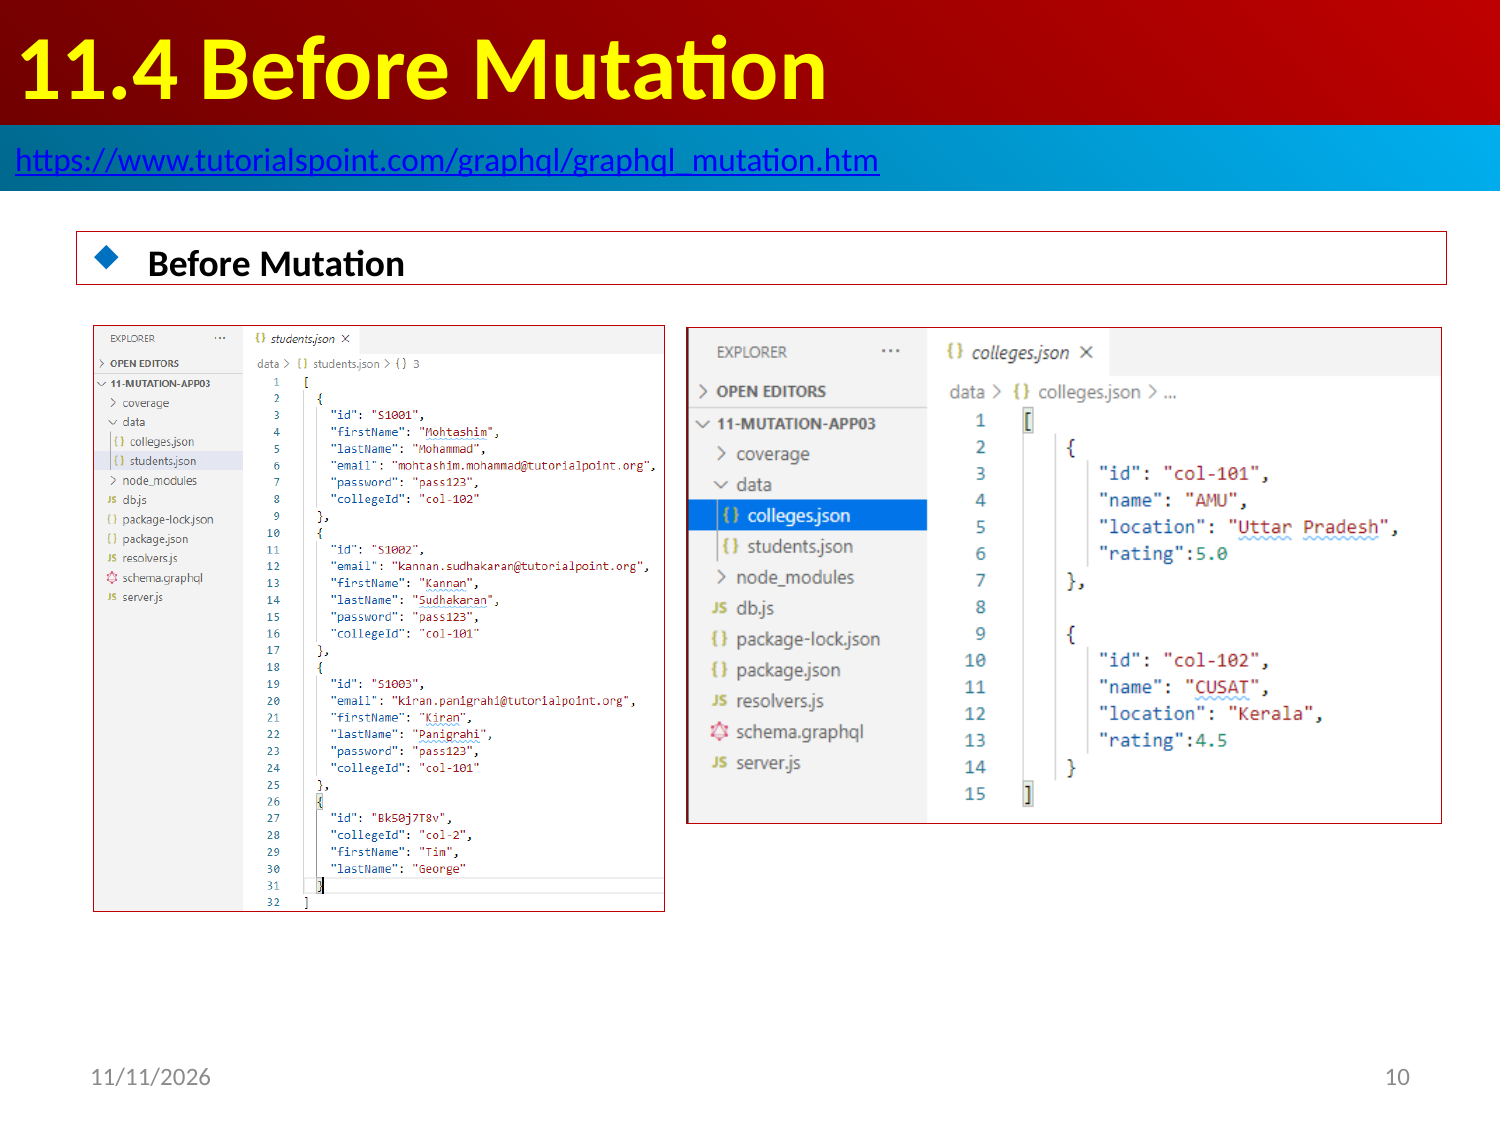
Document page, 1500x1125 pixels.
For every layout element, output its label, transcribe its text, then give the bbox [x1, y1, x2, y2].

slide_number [75, 1042, 425, 1109]
subtitle Before Mutation [76, 231, 1447, 285]
text_box https://www.tutorialspoint.com/graphql/graphql_mutation.htm [0, 125, 1500, 191]
title 11.4 Before Mutation [0, 0, 1500, 125]
picture [686, 327, 1443, 825]
picture [92, 325, 665, 913]
slide_number 10 [1074, 1042, 1425, 1109]
